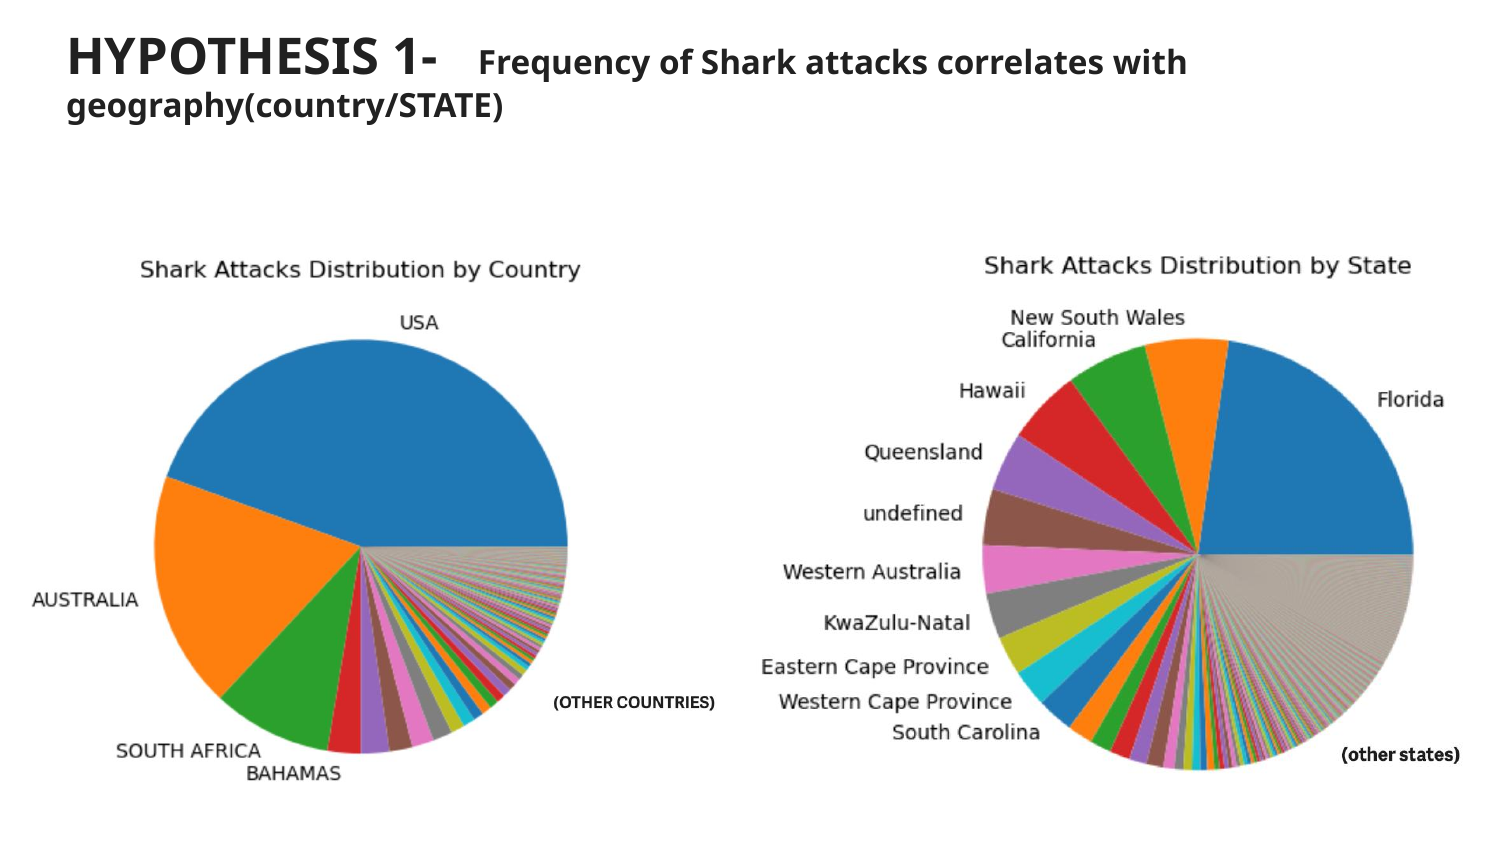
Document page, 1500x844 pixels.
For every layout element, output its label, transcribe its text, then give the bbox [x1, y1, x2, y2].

picture [0, 242, 1500, 844]
title HYPOTHESIS 1- Frequency of Shark attacks correlates with geography(country/STATE) [51, 8, 1449, 141]
